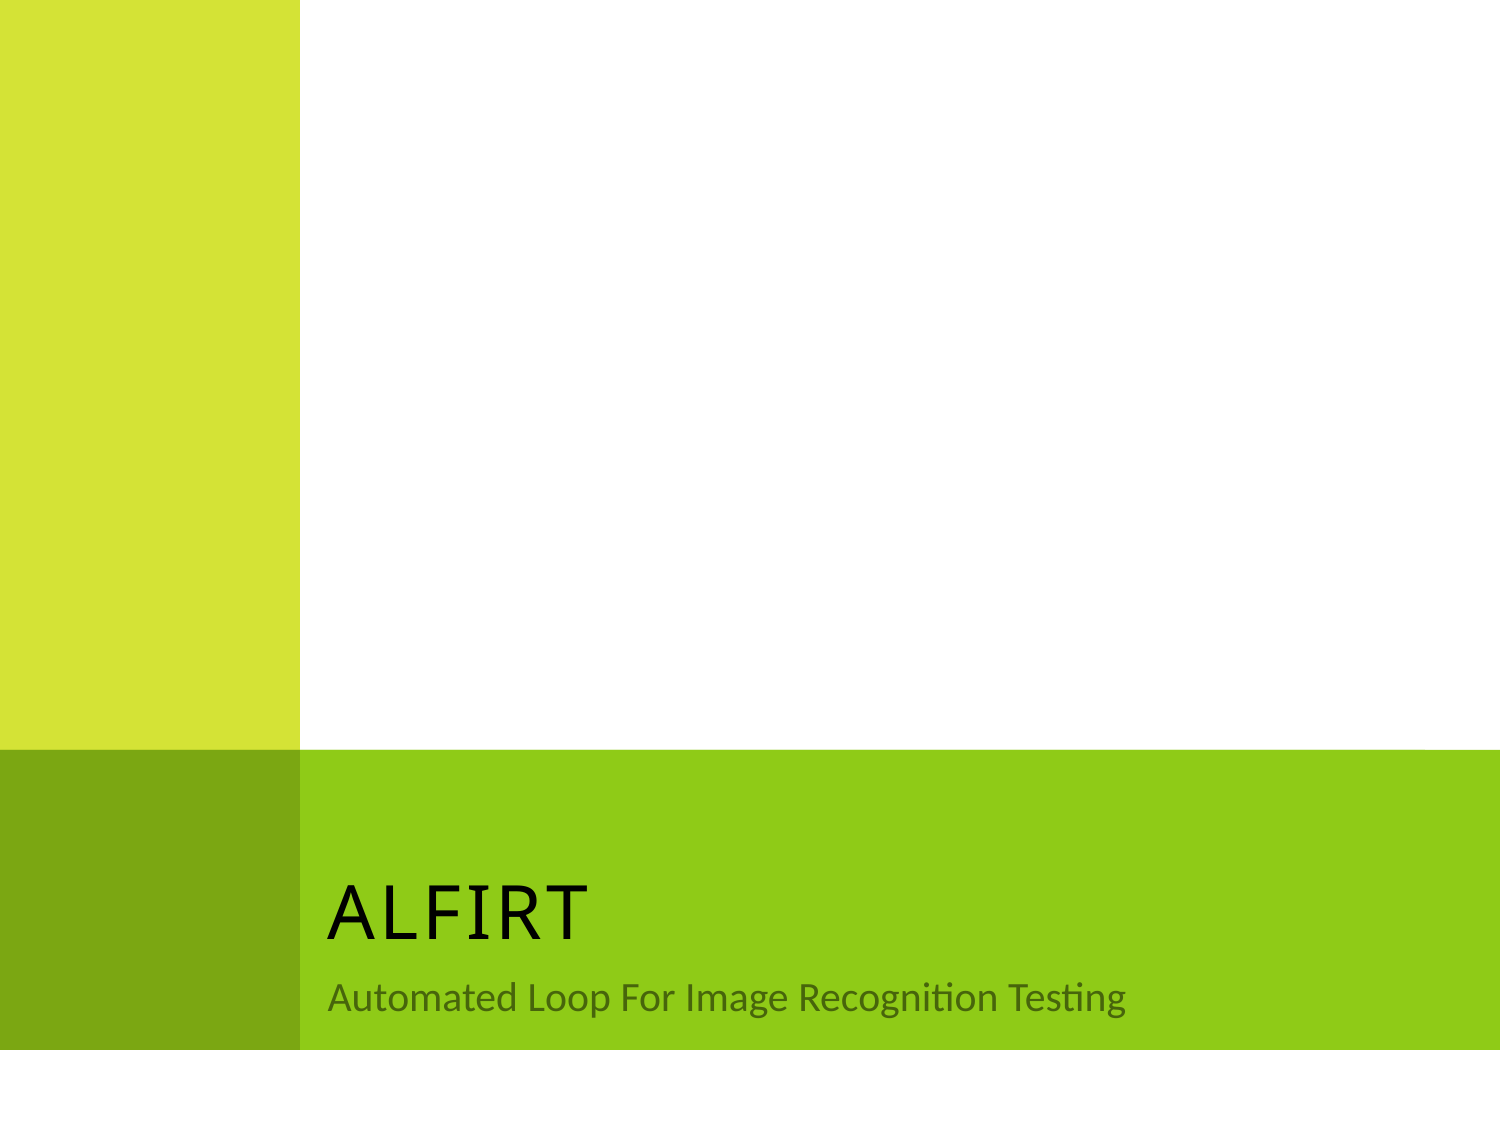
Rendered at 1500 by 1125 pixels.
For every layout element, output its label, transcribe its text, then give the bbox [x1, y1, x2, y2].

subtitle Automated Loop For Image Recognition Testing [312, 962, 1391, 1038]
title ALFIRT [312, 762, 1388, 963]
